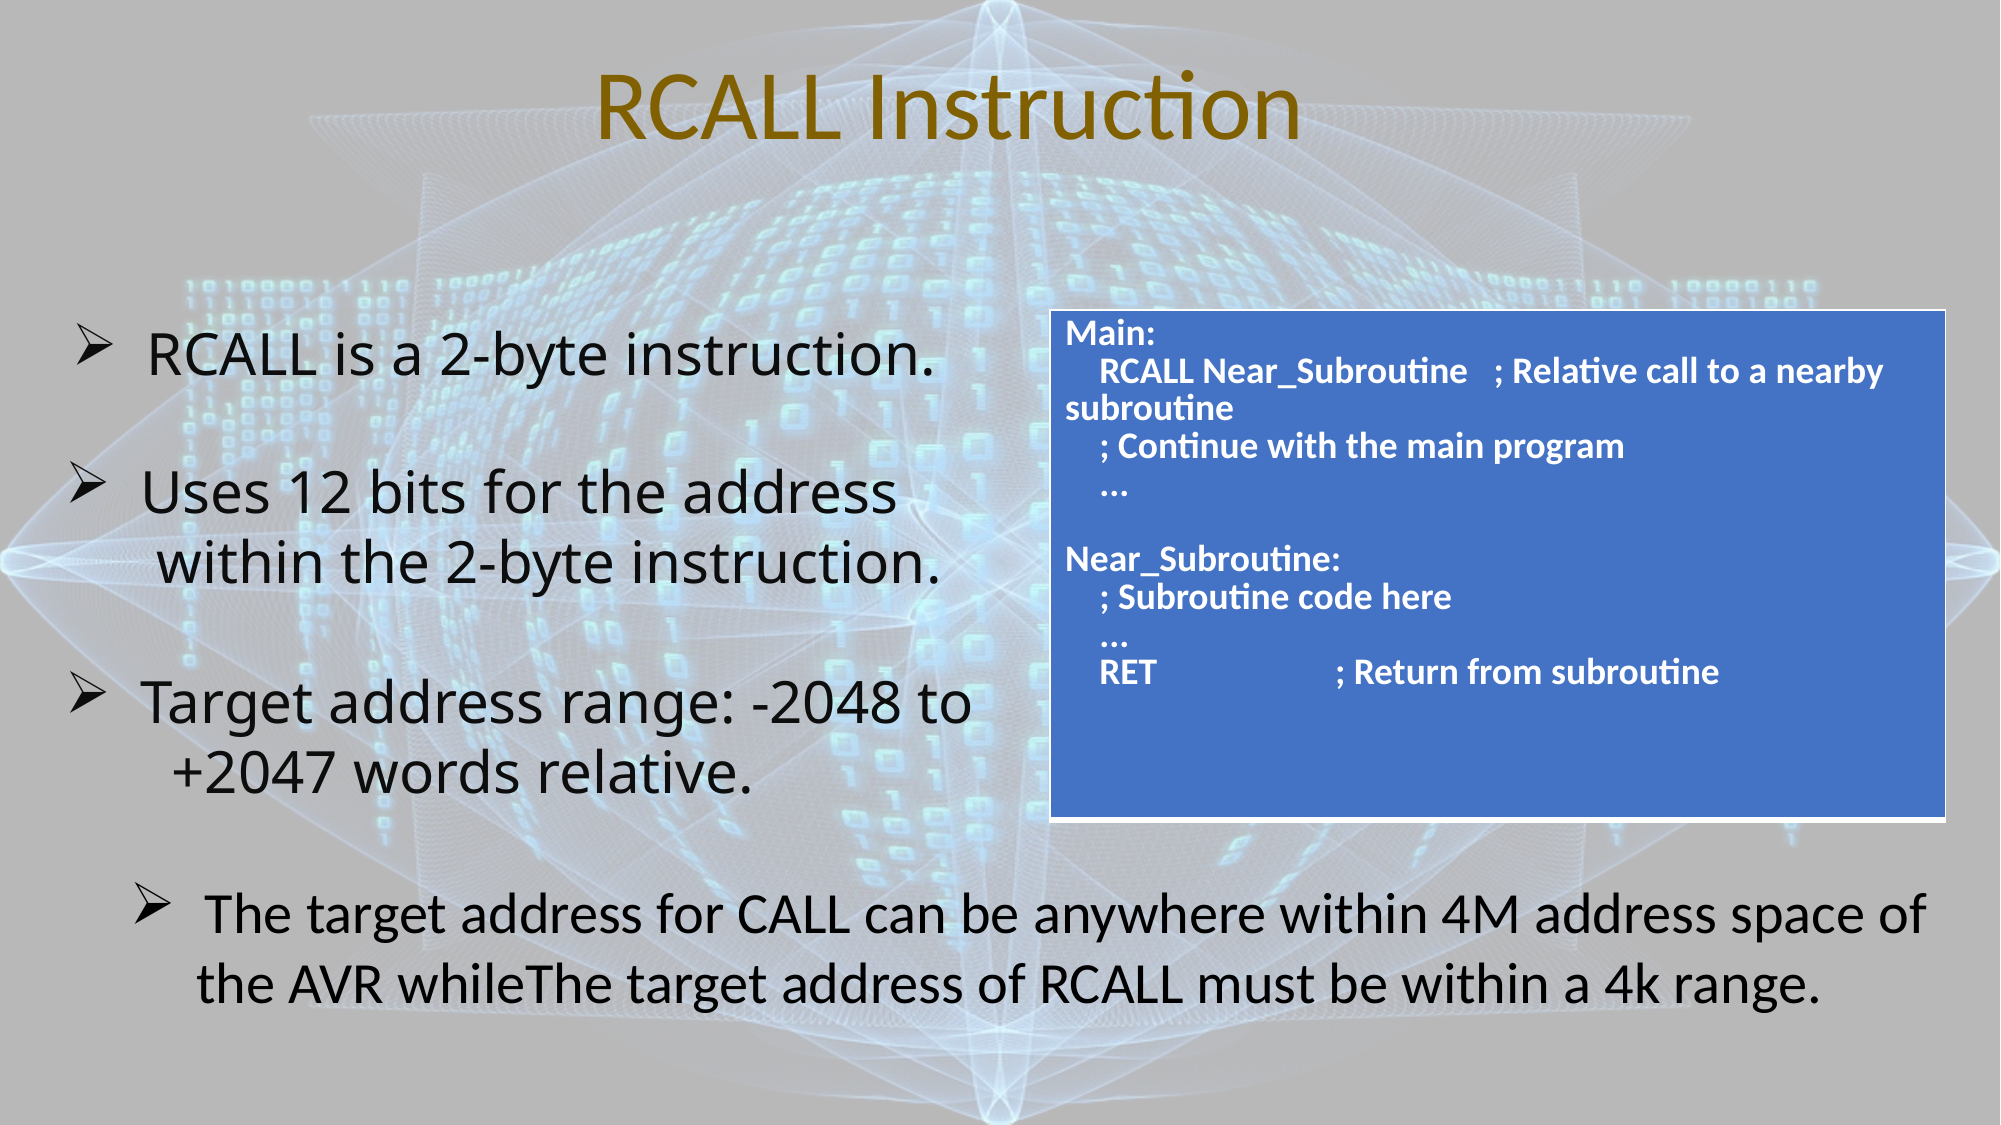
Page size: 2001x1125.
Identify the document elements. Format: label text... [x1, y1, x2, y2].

text_box The target address for CALL can be anywhere within 4M address space of the AVR whileThe target address of RCALL must be within a 4k range. [115, 867, 1944, 1023]
text_box RCALL is a 2-byte instruction. [57, 309, 951, 395]
text_box Uses 12 bits for the address within the 2-byte instruction. Target address range: -2048 to +2047 words relative. [50, 447, 1005, 813]
text_box RCALL Instruction [579, 32, 1320, 168]
table_header Main: RCALL Near_Subroutine ; Relative call to a nearby subroutine ; Continue with the main program ... Near_Subroutine: ; Subroutine code here ... RET ; Return from subroutine [1051, 311, 1945, 817]
